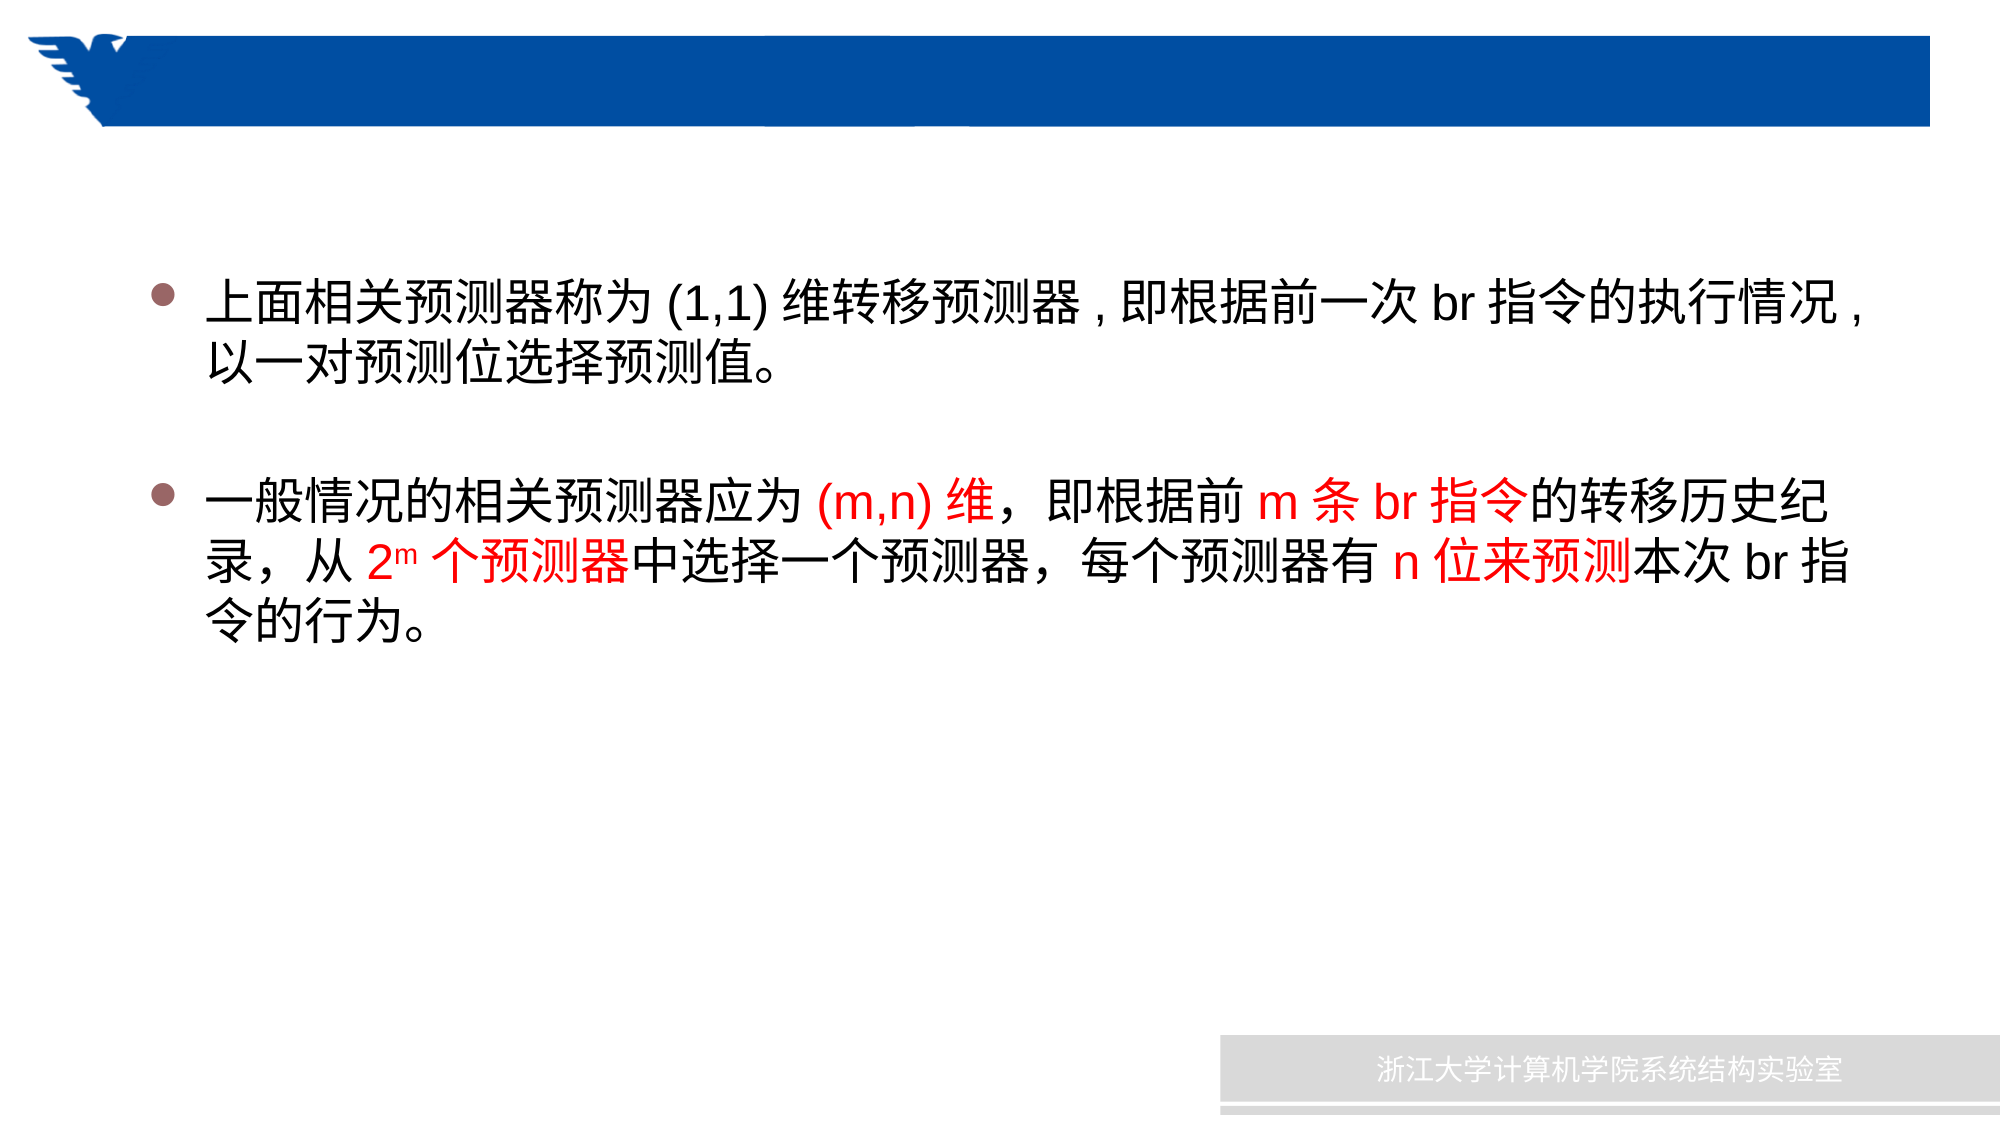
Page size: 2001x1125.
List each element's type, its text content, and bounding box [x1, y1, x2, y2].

list 上面相关预测器称为(1,1)维转移预测器,即根据前一次br指令的执行情况,以一对预测位选择预测值。 一般情况的相关预测器应为(m,n)维，即根据前m条br指令的转移历史纪录，从2m个预测器中选择一个预测器，每个预测器有n位来预测本次br指令的行为。 [133, 262, 1867, 988]
title [133, 37, 1796, 188]
picture [7, 19, 197, 127]
